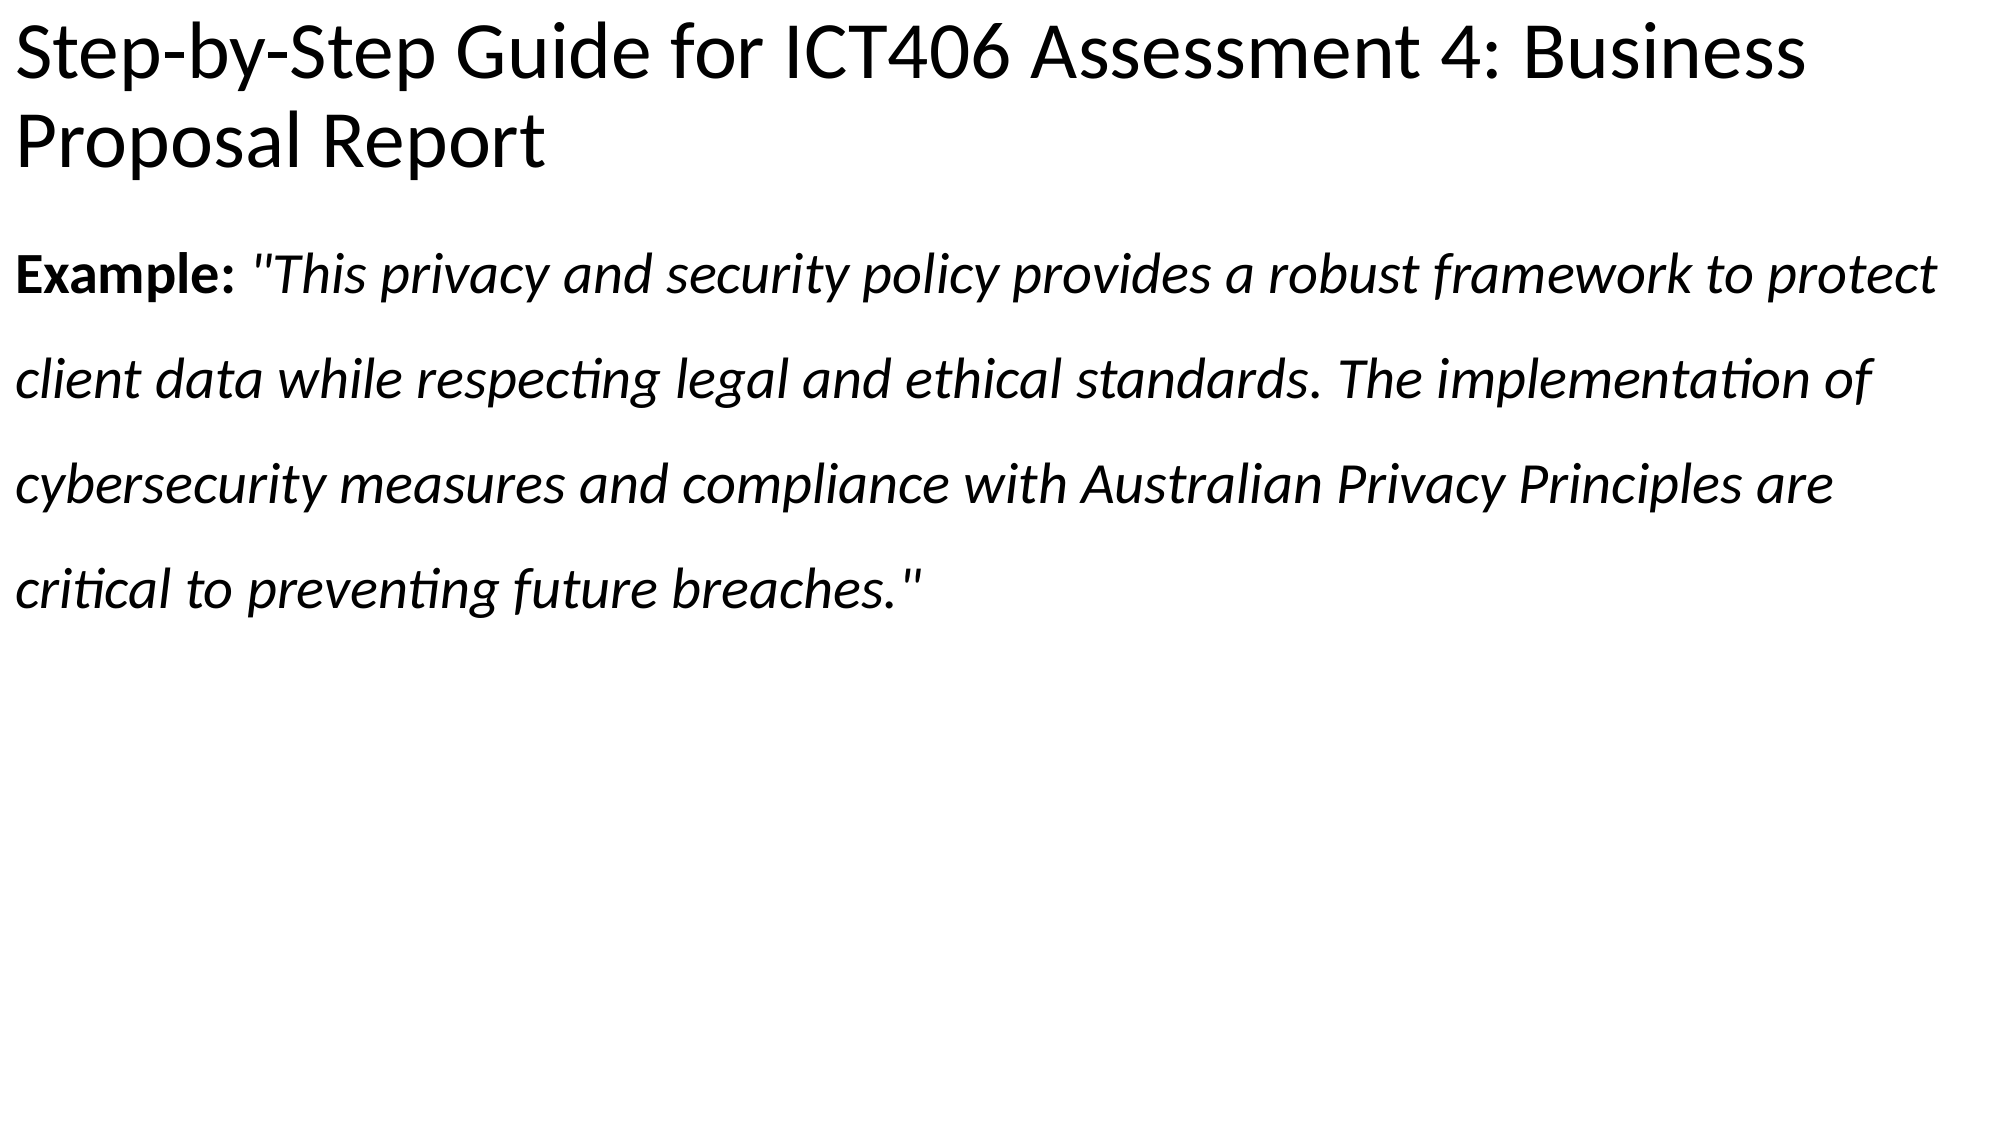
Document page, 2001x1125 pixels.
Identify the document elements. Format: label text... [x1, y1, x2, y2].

list Example: "This privacy and security policy provides a robust framework to protect client data while respecting legal and ethical standards. The implementation of cybersecurity measures and compliance with Australian Privacy Principles are critical to preventing future breaches." [0, 193, 2000, 1125]
title Step-by-Step Guide for ICT406 Assessment 4: Business Proposal Report [0, 0, 2000, 193]
